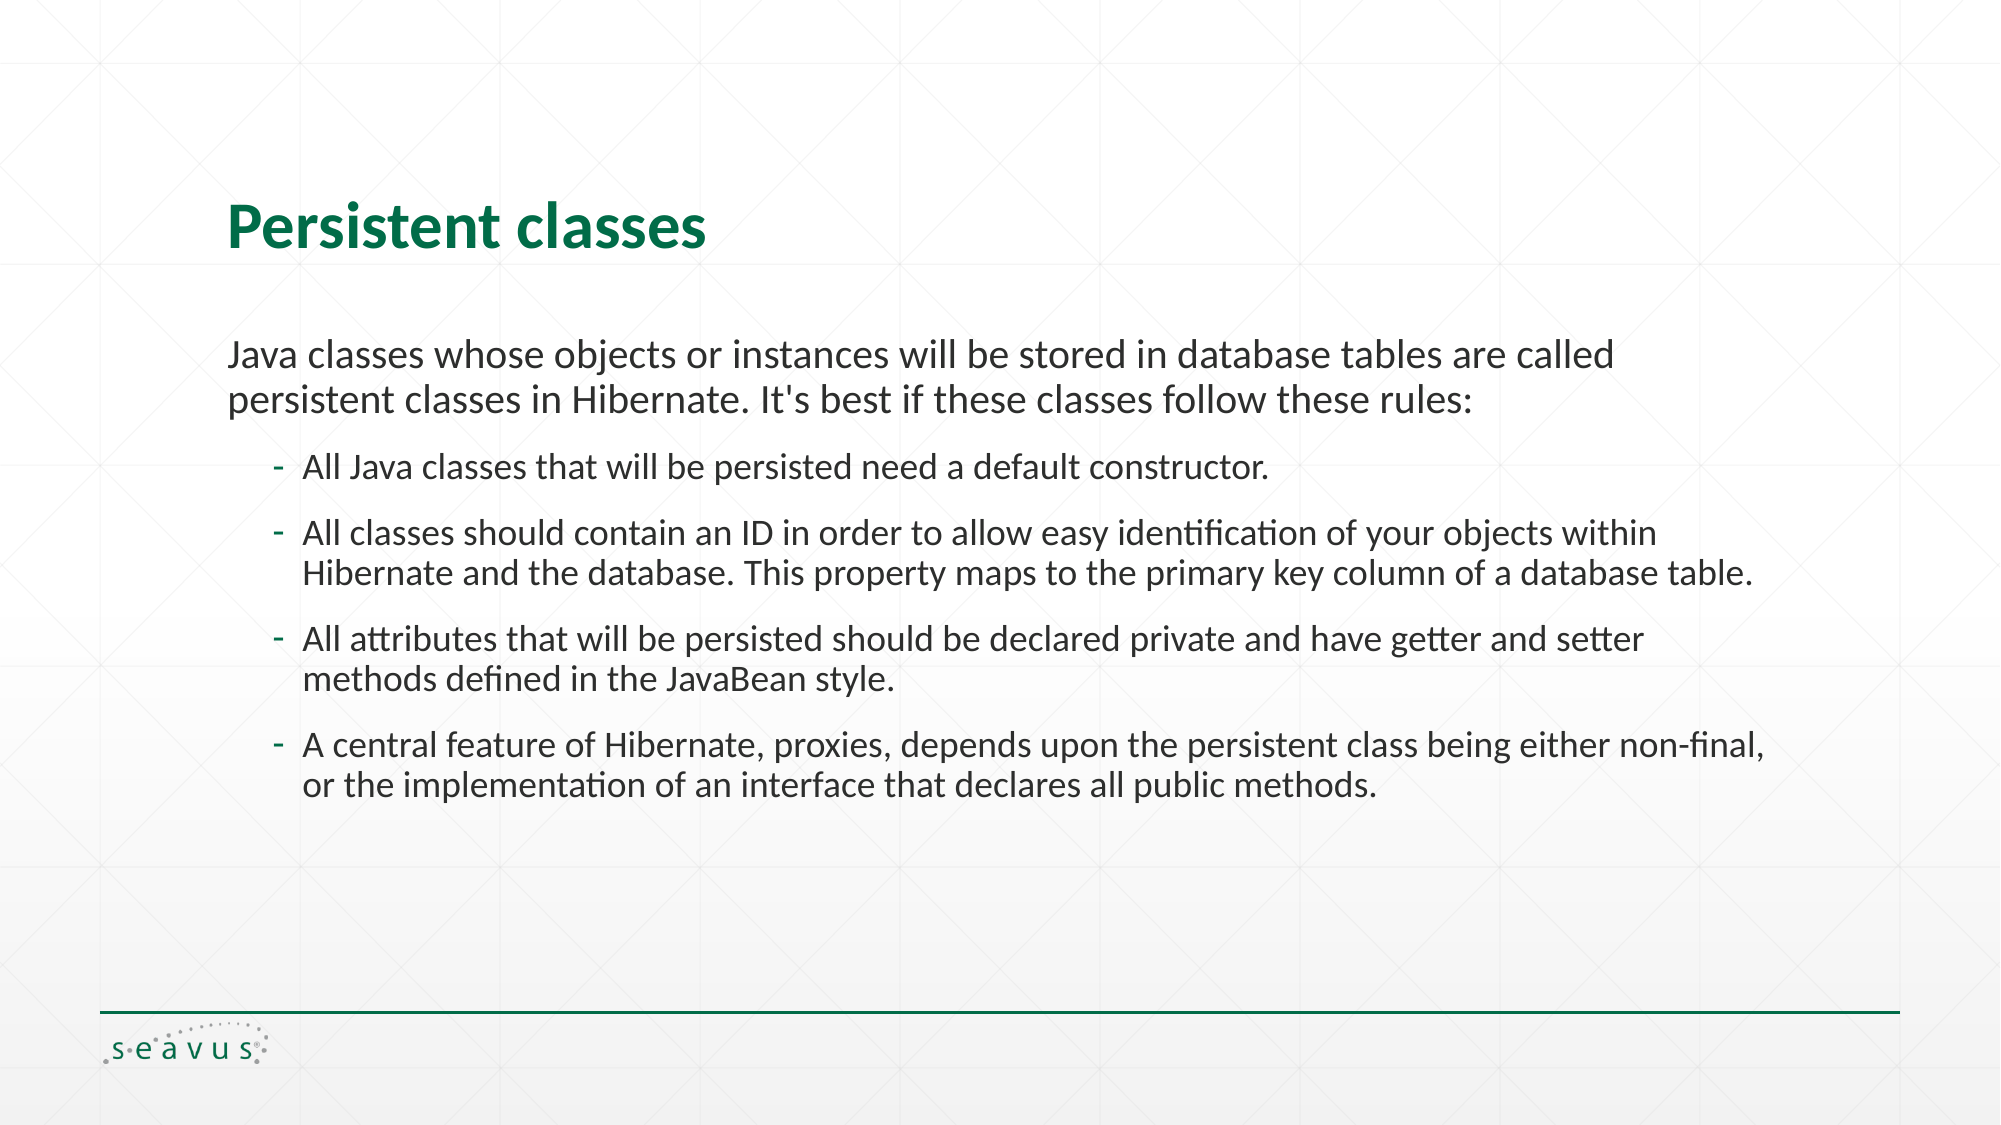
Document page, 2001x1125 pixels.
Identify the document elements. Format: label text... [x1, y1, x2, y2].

title Persistent classes [212, 82, 1788, 271]
picture [103, 1022, 268, 1064]
list Java classes whose objects or instances will be stored in database tables are called persistent classes in Hibernate. It's best if these classes follow these rules: All Java classes that will be persisted need a default constructor. All classes should contain an ID in order to allow easy identification of your objects within Hibernate and the database. This property maps to the primary key column of a database table. All attributes that will be persisted should be declared private and have getter and setter methods defined in the JavaBean style. A central feature of Hibernate, proxies, depends upon the persistent class being either non-final, or the implementation of an interface that declares all public methods. [212, 324, 1788, 950]
